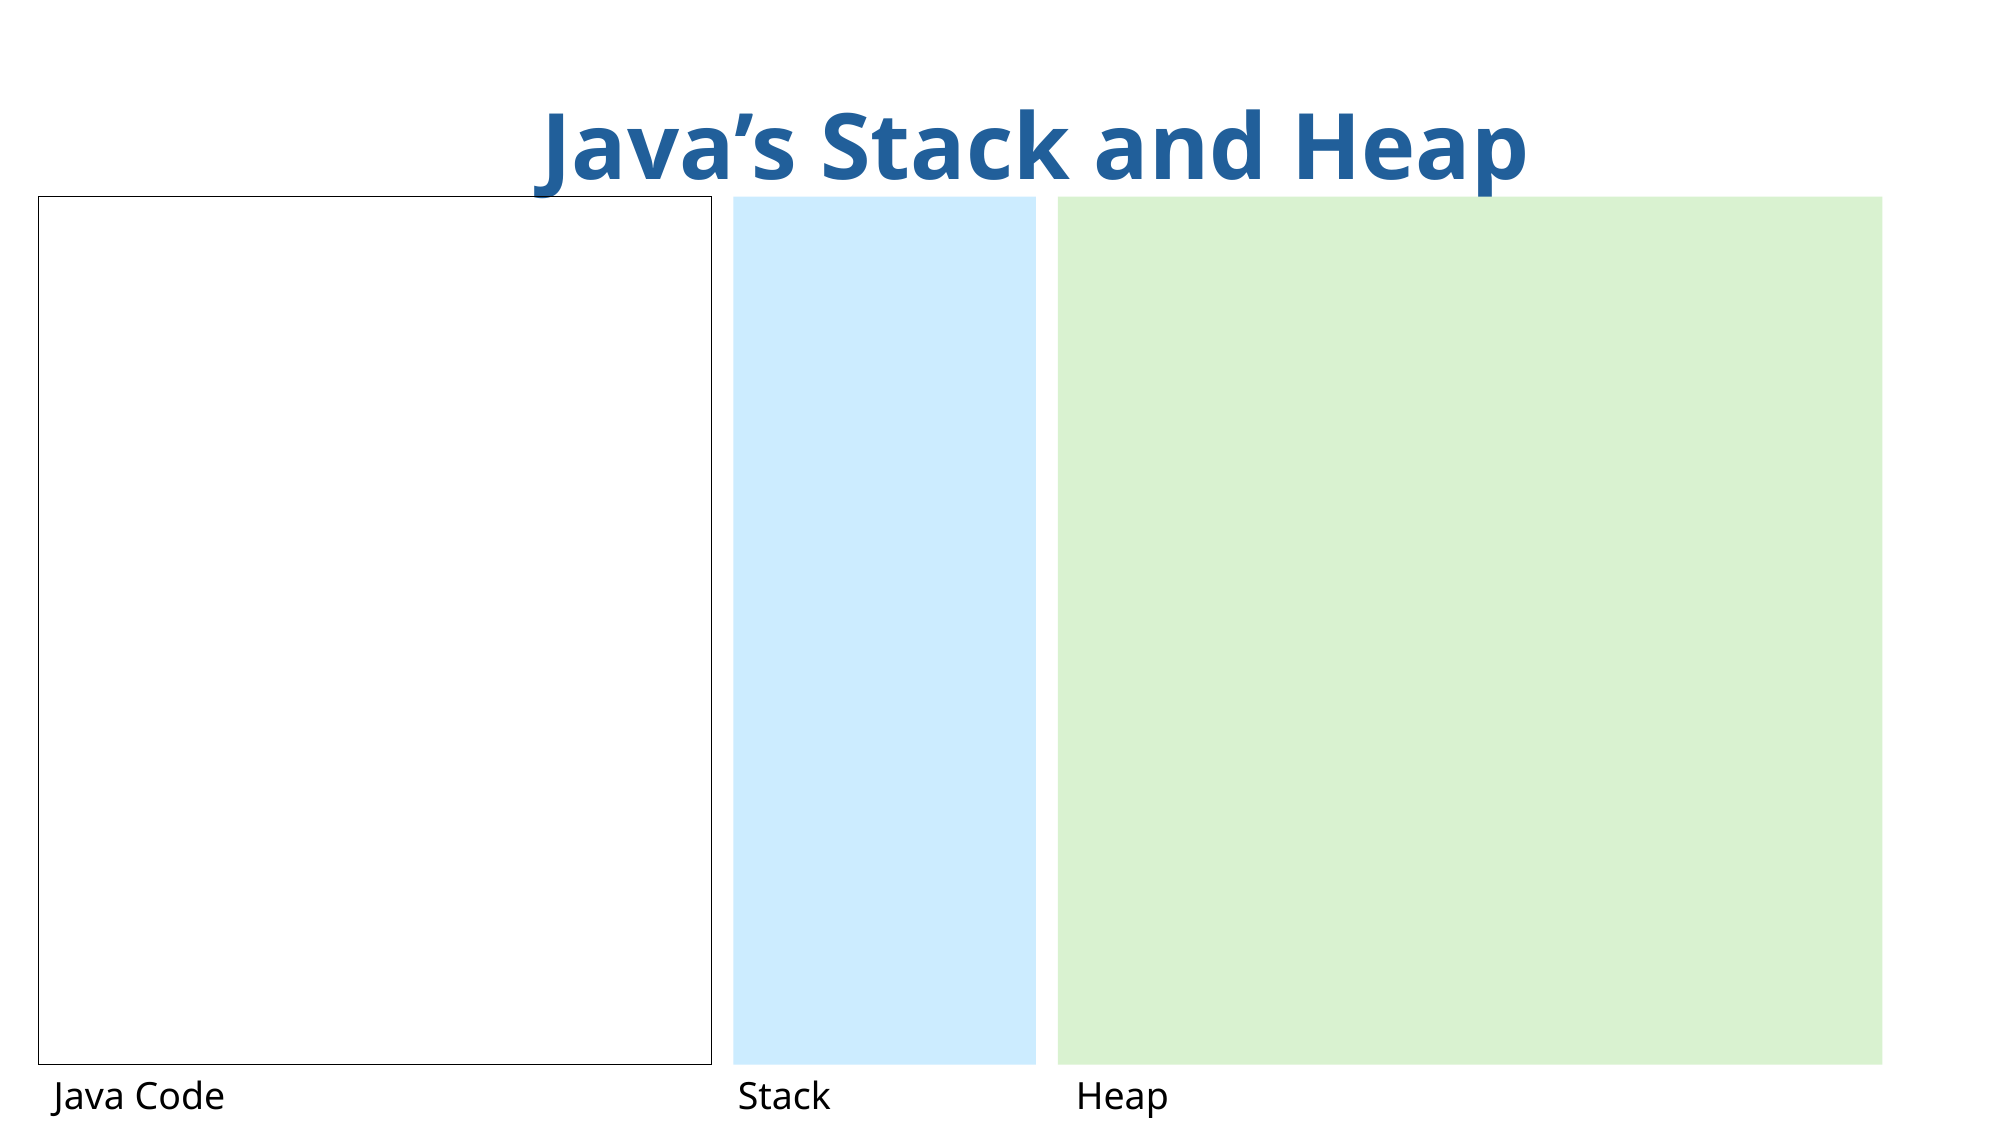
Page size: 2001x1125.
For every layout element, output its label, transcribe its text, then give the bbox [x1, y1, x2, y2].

text_box [733, 196, 1036, 1065]
text_box Stack [723, 1064, 961, 1125]
text_box Java’s Stack and Heap [168, 93, 1904, 235]
text_box Java Code [38, 1064, 277, 1125]
text_box [38, 196, 712, 1065]
text_box Heap [1061, 1064, 1299, 1125]
text_box [1057, 196, 1883, 1065]
